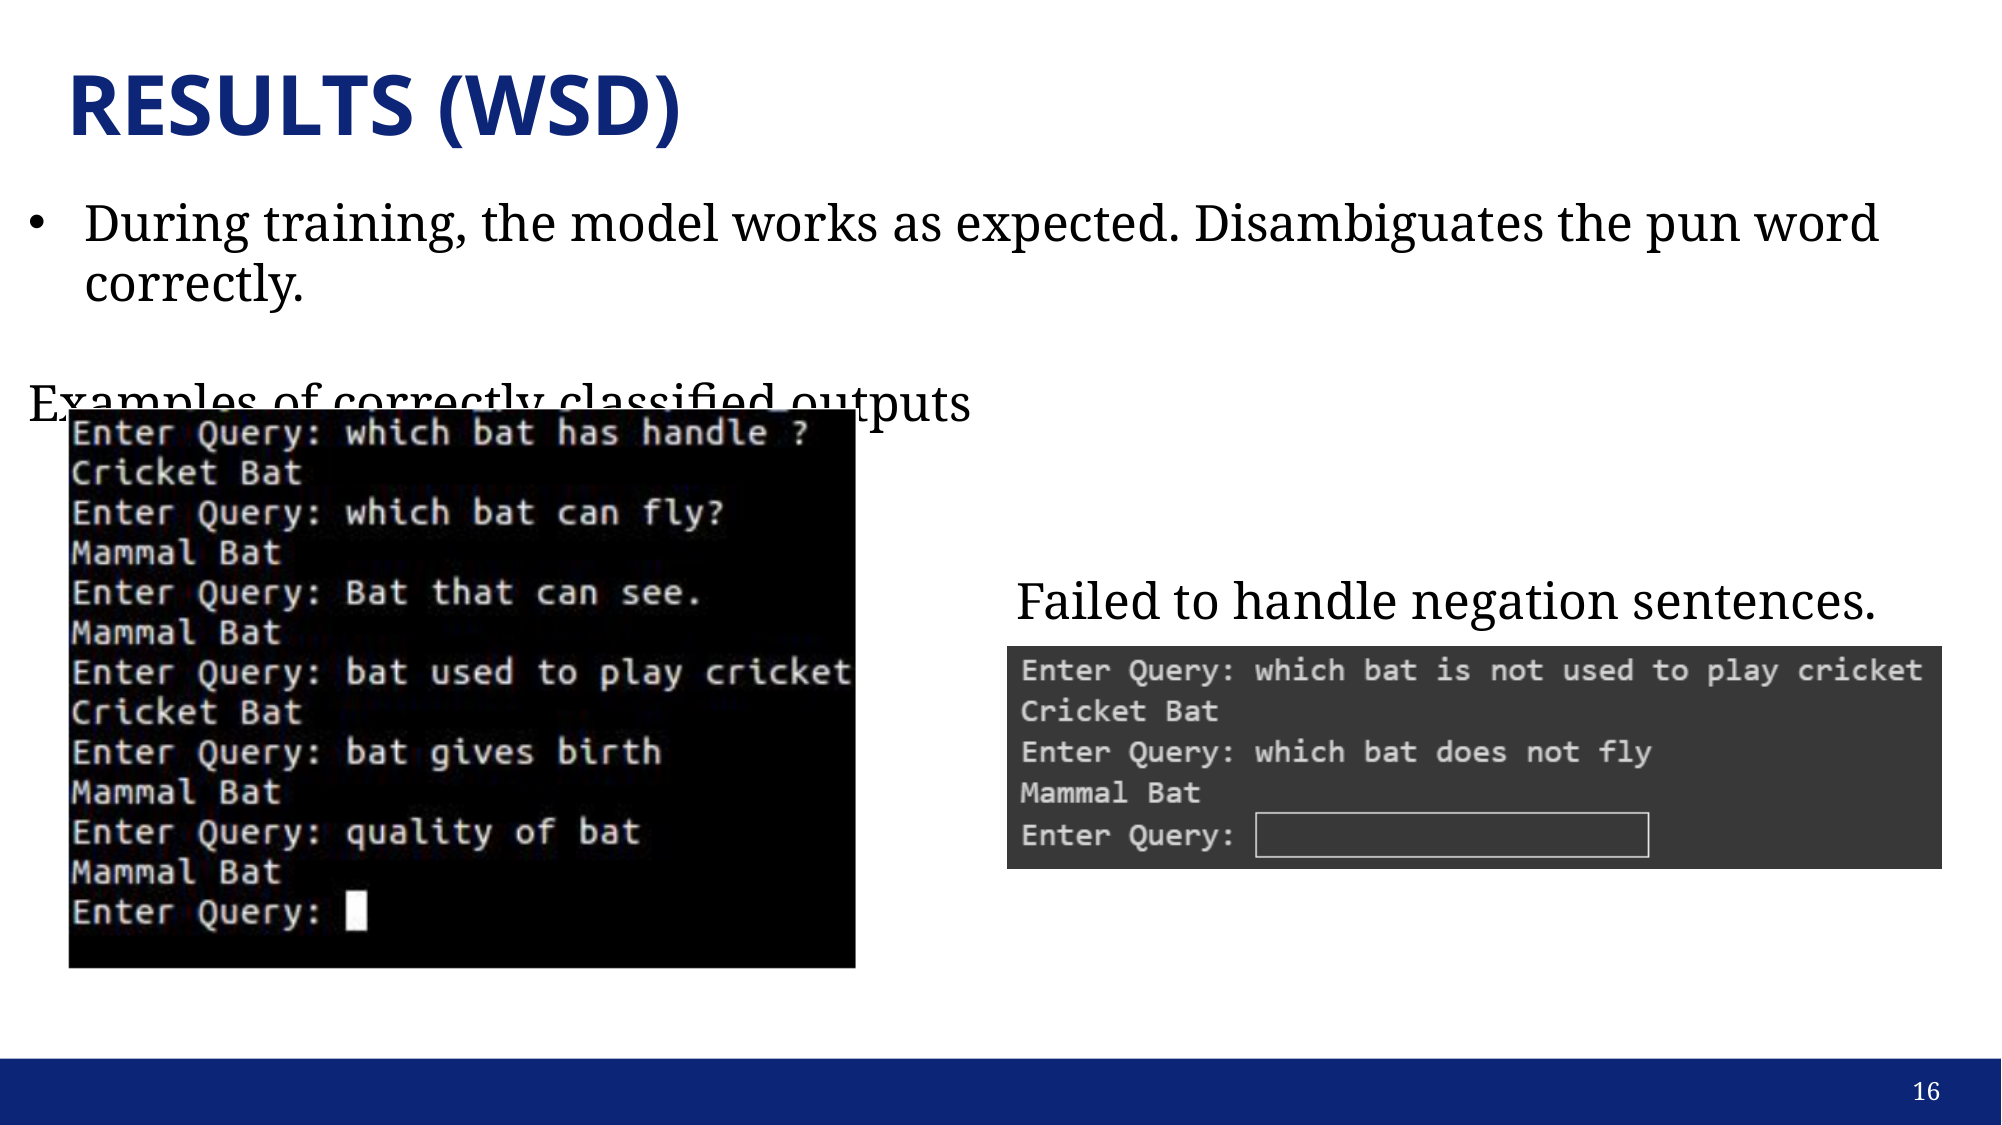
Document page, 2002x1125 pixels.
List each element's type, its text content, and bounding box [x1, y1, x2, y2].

picture [66, 408, 859, 971]
text_box During training, the model works as expected. Disambiguates the pun word correctly. Examples of correctly classified outputs [13, 184, 2001, 1125]
picture [1006, 646, 1942, 869]
text_box Failed to handle negation sentences. [1001, 562, 1929, 638]
title RESULTS (WSD) [66, 66, 1935, 138]
